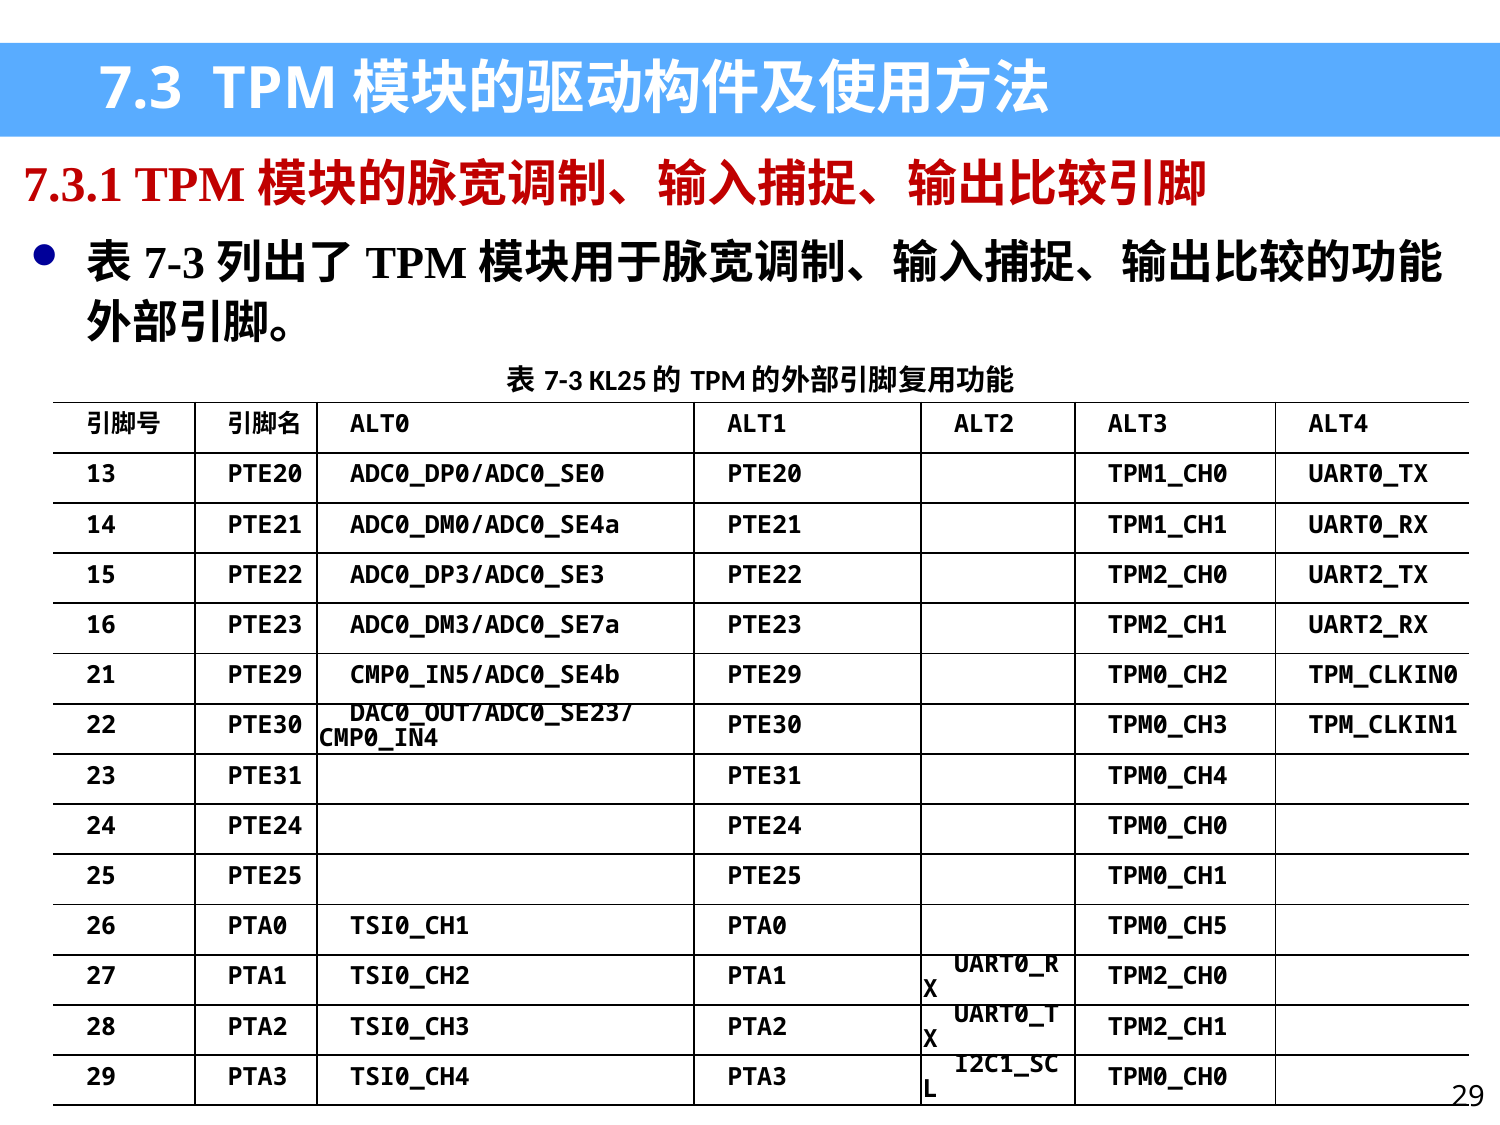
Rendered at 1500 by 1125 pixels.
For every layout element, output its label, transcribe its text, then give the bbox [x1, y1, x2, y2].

table_cell PTE31 [695, 755, 920, 803]
table_cell [318, 755, 693, 803]
table_header 表7-3 KL25的TPM的外部引脚复用功能 [53, 352, 1469, 402]
table_cell PTE29 [196, 654, 316, 703]
table_cell [1276, 1056, 1469, 1104]
table_cell [922, 654, 1074, 703]
text_box 7.3.1 TPM模块的脉宽调制、输入捕捉、输出比较引脚 [8, 144, 1223, 219]
table_cell [922, 504, 1074, 552]
table_cell ADC0_DP0/ADC0_SE0 [318, 454, 693, 502]
table_cell [1276, 855, 1469, 904]
table_cell TPM2_CH0 [1076, 956, 1275, 1004]
table_cell TPM2_CH1 [1076, 1006, 1275, 1054]
table_cell 27 [53, 956, 194, 1004]
table_cell PTE22 [695, 554, 920, 602]
table_cell [922, 755, 1074, 803]
table_cell TSI0_CH3 [318, 1006, 693, 1054]
table_cell 21 [53, 654, 194, 703]
table_cell ADC0_DP3/ADC0_SE3 [318, 554, 693, 602]
table_cell 26 [53, 905, 194, 954]
table_cell PTE20 [695, 454, 920, 502]
table_cell UART0_TX [1276, 454, 1469, 502]
table_cell 22 [53, 705, 194, 753]
table_cell [1276, 755, 1469, 803]
table_cell 24 [53, 805, 194, 853]
table_cell TPM_CLKIN1 [1276, 705, 1469, 753]
table_cell TPM_CLKIN0 [1276, 654, 1469, 703]
table_cell [922, 855, 1074, 904]
table_cell TPM0_CH2 [1076, 654, 1275, 703]
table_cell 29 [53, 1056, 194, 1104]
text_box 表7-3列出了TPM模块用于脉宽调制、输入捕捉、输出比较的功能外部引脚。 [15, 219, 1459, 356]
table_cell PTE25 [695, 855, 920, 904]
table_cell ALT1 [695, 403, 920, 452]
table_cell 引脚名 [196, 403, 316, 452]
table_cell PTE24 [695, 805, 920, 853]
table_cell PTA1 [196, 956, 316, 1004]
table_cell [922, 905, 1074, 954]
table_cell 25 [53, 855, 194, 904]
table_cell TPM2_CH1 [1076, 604, 1275, 653]
table_cell UART0_RX [1276, 504, 1469, 552]
table_cell PTE22 [196, 554, 316, 602]
table_cell PTE25 [196, 855, 316, 904]
table_cell 13 [53, 454, 194, 502]
table_cell DAC0_OUT/ADC0_SE23/CMP0_IN4 [318, 705, 693, 753]
table_cell UART2_RX [1276, 604, 1469, 653]
table_cell ADC0_DM0/ADC0_SE4a [318, 504, 693, 552]
table_cell PTA3 [196, 1056, 316, 1104]
table_cell PTE23 [695, 604, 920, 653]
table_cell I2C1_SCL [922, 1056, 1074, 1104]
table_cell PTE24 [196, 805, 316, 853]
table_cell ALT4 [1276, 403, 1469, 452]
table_cell 28 [53, 1006, 194, 1054]
table_cell PTE30 [196, 705, 316, 753]
table_cell PTA2 [196, 1006, 316, 1054]
table_cell UART0_RX [922, 956, 1074, 1004]
table_cell PTE20 [196, 454, 316, 502]
table_cell [1276, 1006, 1469, 1054]
table_cell PTE21 [196, 504, 316, 552]
table_cell [922, 705, 1074, 753]
table_cell PTA1 [695, 956, 920, 1004]
table_cell [318, 855, 693, 904]
table_cell [922, 454, 1074, 502]
table_cell ALT3 [1076, 403, 1275, 452]
table_cell TPM0_CH5 [1076, 905, 1275, 954]
table_cell TPM1_CH1 [1076, 504, 1275, 552]
table_cell 23 [53, 755, 194, 803]
table_cell UART2_TX [1276, 554, 1469, 602]
table_cell 16 [53, 604, 194, 653]
table_cell ALT2 [922, 403, 1074, 452]
table_cell PTA3 [695, 1056, 920, 1104]
table_cell TPM0_CH1 [1076, 855, 1275, 904]
table_cell [318, 805, 693, 853]
table_cell [1276, 956, 1469, 1004]
table_cell TSI0_CH2 [318, 956, 693, 1004]
table_cell TPM0_CH0 [1076, 1056, 1275, 1104]
table_cell ALT0 [318, 403, 693, 452]
table_cell 15 [53, 554, 194, 602]
table_cell TPM1_CH0 [1076, 454, 1275, 502]
table_cell TPM0_CH3 [1076, 705, 1275, 753]
text_box 7.3 TPM模块的驱动构件及使用方法 [84, 42, 1066, 128]
table_cell TPM2_CH0 [1076, 554, 1275, 602]
table_cell PTE29 [695, 654, 920, 703]
table_cell PTA2 [695, 1006, 920, 1054]
table_cell PTE21 [695, 504, 920, 552]
table_cell PTE30 [695, 705, 920, 753]
table_cell TSI0_CH4 [318, 1056, 693, 1104]
table_cell UART0_TX [922, 1006, 1074, 1054]
table_cell TSI0_CH1 [318, 905, 693, 954]
table_cell PTE23 [196, 604, 316, 653]
table_cell PTE31 [196, 755, 316, 803]
table_cell TPM0_CH0 [1076, 805, 1275, 853]
table_cell CMP0_IN5/ADC0_SE4b [318, 654, 693, 703]
table_cell [922, 604, 1074, 653]
table_cell PTA0 [196, 905, 316, 954]
table_cell [922, 554, 1074, 602]
table_cell PTA0 [695, 905, 920, 954]
table_cell TPM0_CH4 [1076, 755, 1275, 803]
table_cell 14 [53, 504, 194, 552]
table_cell ADC0_DM3/ADC0_SE7a [318, 604, 693, 653]
table_cell [1276, 805, 1469, 853]
table_cell 引脚号 [53, 403, 194, 452]
slide_number 29 [1149, 1049, 1500, 1125]
table_cell [1276, 905, 1469, 954]
table_cell [922, 805, 1074, 853]
